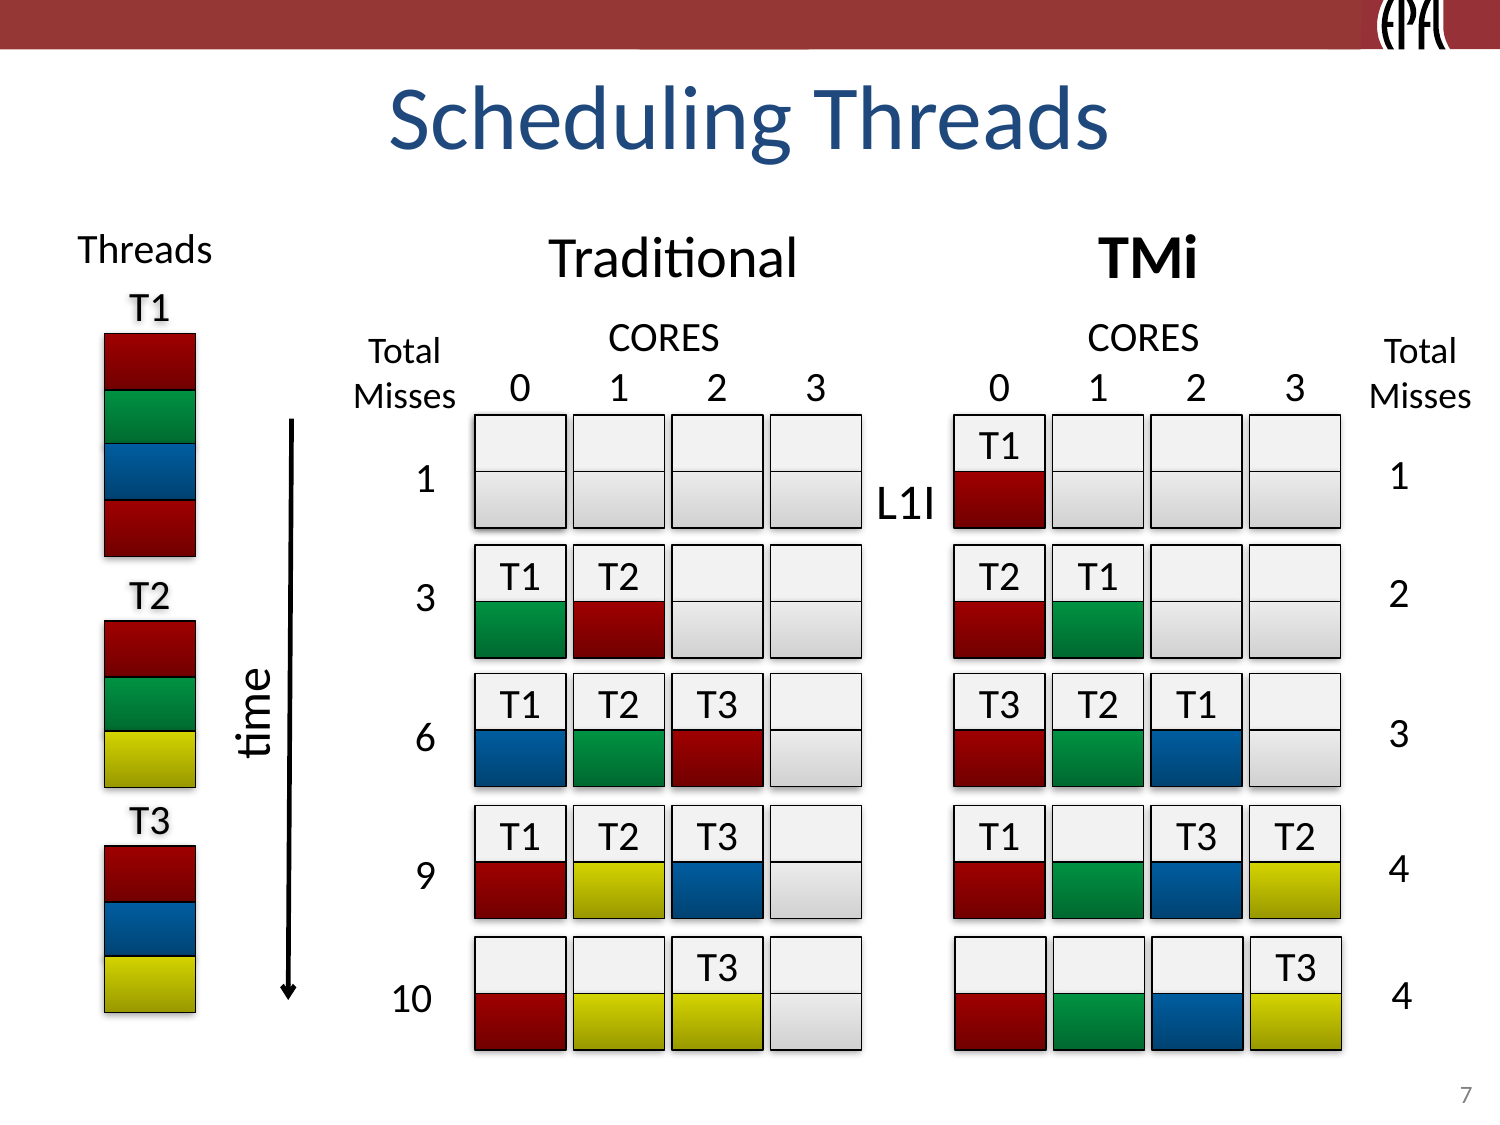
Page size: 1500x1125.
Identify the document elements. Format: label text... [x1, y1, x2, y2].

text_box 6 [400, 702, 452, 767]
text_box Threads [62, 214, 238, 279]
text_box 0 [494, 352, 546, 411]
text_box 3 [1373, 698, 1425, 764]
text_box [953, 544, 1341, 659]
text_box 9 [400, 840, 452, 905]
text_box 3 [1269, 352, 1321, 411]
text_box CORES [593, 302, 736, 368]
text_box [474, 805, 862, 919]
text_box L1I [862, 461, 951, 537]
text_box 3 [790, 352, 842, 411]
text_box TMi [1083, 209, 1214, 299]
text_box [953, 805, 1341, 919]
text_box Total Misses [1353, 318, 1487, 424]
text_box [212, 418, 292, 1001]
text_box CORES [1072, 302, 1215, 368]
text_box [474, 673, 862, 787]
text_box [474, 414, 862, 529]
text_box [104, 276, 196, 557]
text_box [474, 936, 862, 1051]
text_box 0 [974, 352, 1026, 411]
text_box 4 [1373, 833, 1425, 899]
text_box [953, 414, 1341, 529]
text_box Total Misses [338, 318, 472, 424]
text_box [953, 673, 1341, 787]
text_box 2 [1373, 558, 1425, 624]
text_box 2 [691, 352, 743, 411]
text_box 2 [1170, 352, 1222, 411]
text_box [954, 936, 1342, 1051]
slide_number 7 [1087, 1037, 1488, 1116]
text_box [104, 563, 196, 788]
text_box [474, 544, 862, 659]
text_box 1 [1072, 368, 1124, 411]
text_box 10 [375, 963, 448, 1029]
text_box 3 [400, 561, 452, 627]
text_box 1 [593, 368, 645, 411]
text_box Traditional [533, 211, 815, 297]
title Scheduling Threads [74, 44, 1426, 176]
text_box 1 [1373, 440, 1425, 505]
text_box 1 [400, 443, 452, 509]
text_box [104, 788, 196, 1013]
text_box 4 [1376, 960, 1438, 1026]
